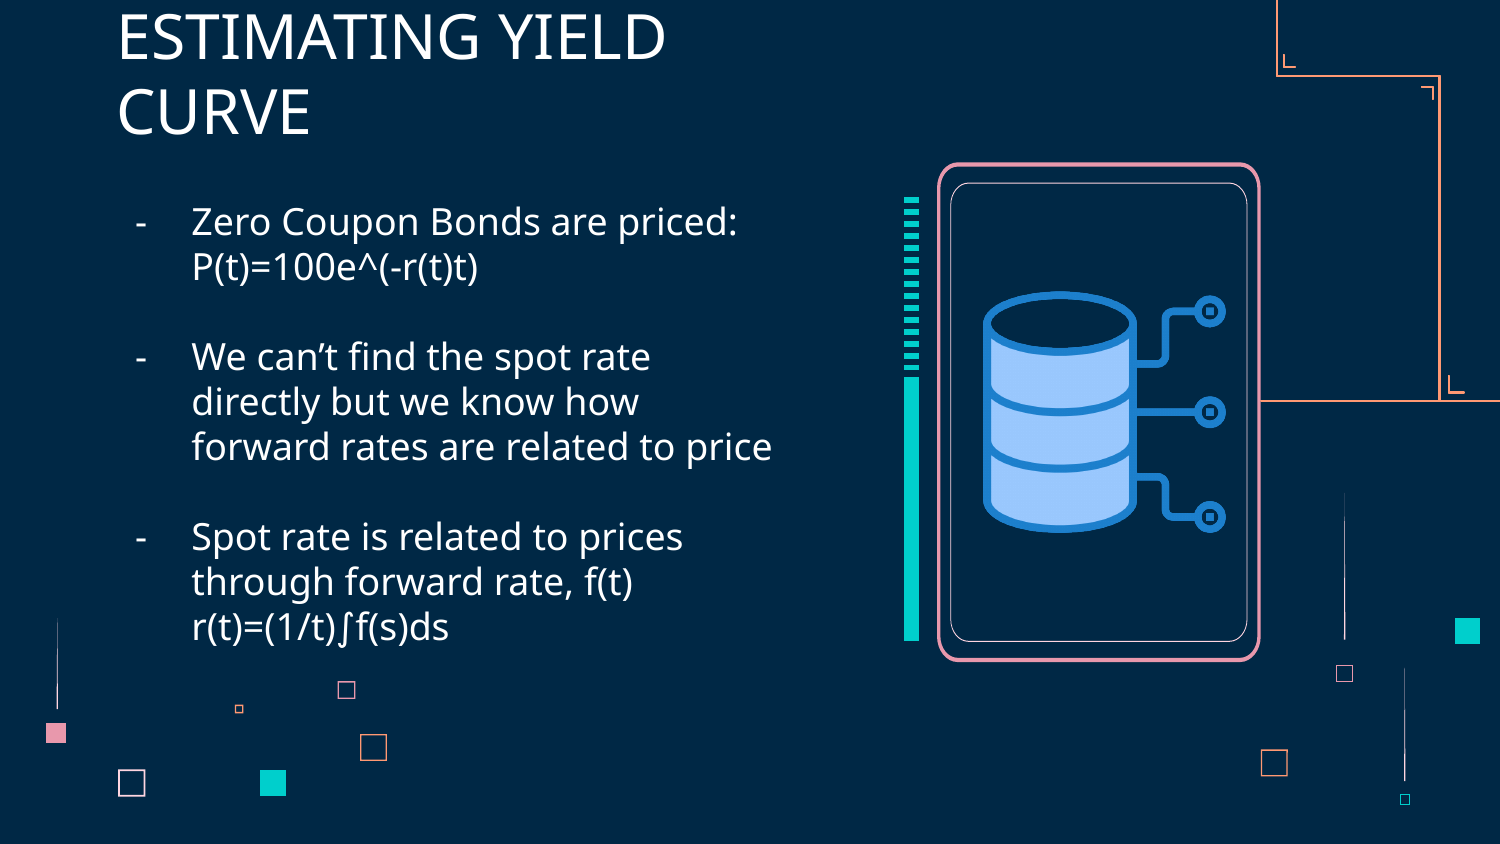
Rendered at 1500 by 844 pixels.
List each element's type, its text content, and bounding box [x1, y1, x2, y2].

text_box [904, 162, 1262, 663]
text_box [1260, 0, 1500, 402]
list Zero Coupon Bonds are priced: P(t)=100e^(-r(t)t) We can’t find the spot rate directly but we know how forward rates are related to price Spot rate is related to prices through forward rate, f(t) r(t)=(1/t)∫f(s)ds [101, 183, 794, 652]
title ESTIMATING YIELD CURVE [101, 67, 841, 163]
picture [983, 291, 1226, 534]
